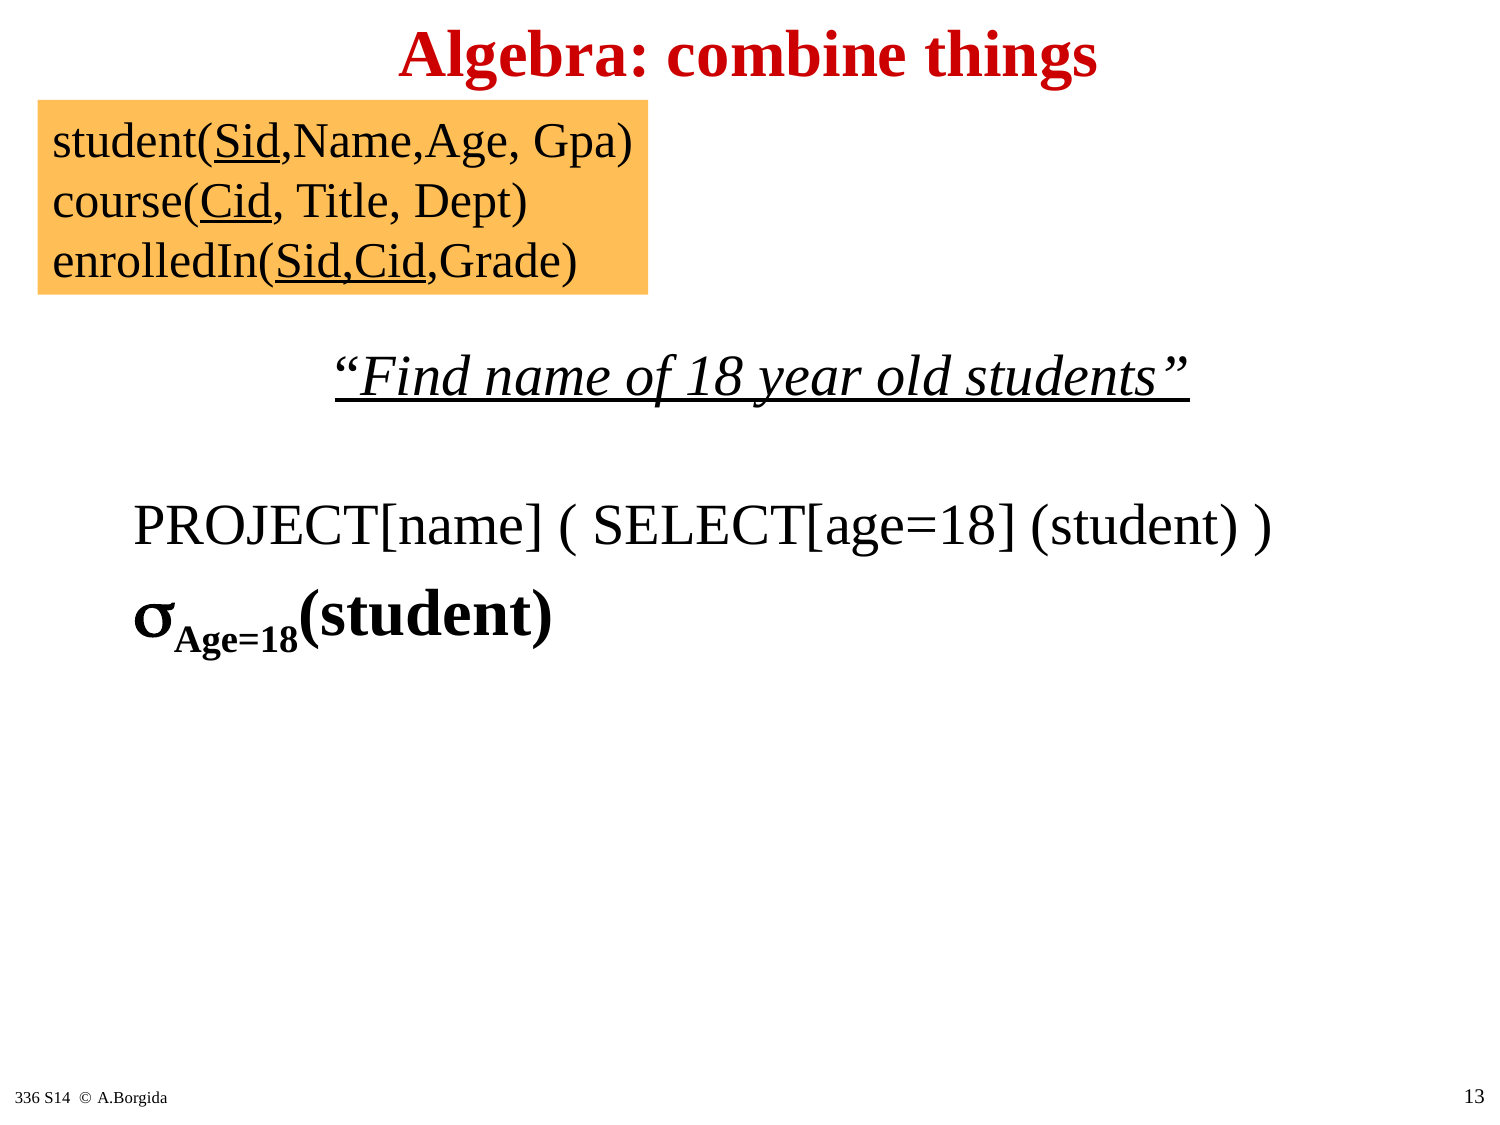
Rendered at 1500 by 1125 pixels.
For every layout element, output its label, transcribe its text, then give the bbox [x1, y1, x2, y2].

text_box student(Sid,Name,Age, Gpa) course(Cid, Title, Dept) enrolledIn(Sid,Cid,Grade) [37, 99, 649, 295]
title Algebra: combine things [148, 0, 1349, 100]
list “Find name of 18 year old students” PROJECT[name] ( SELECT[age=18] (student) ) Age=18(student) [62, 337, 1463, 700]
